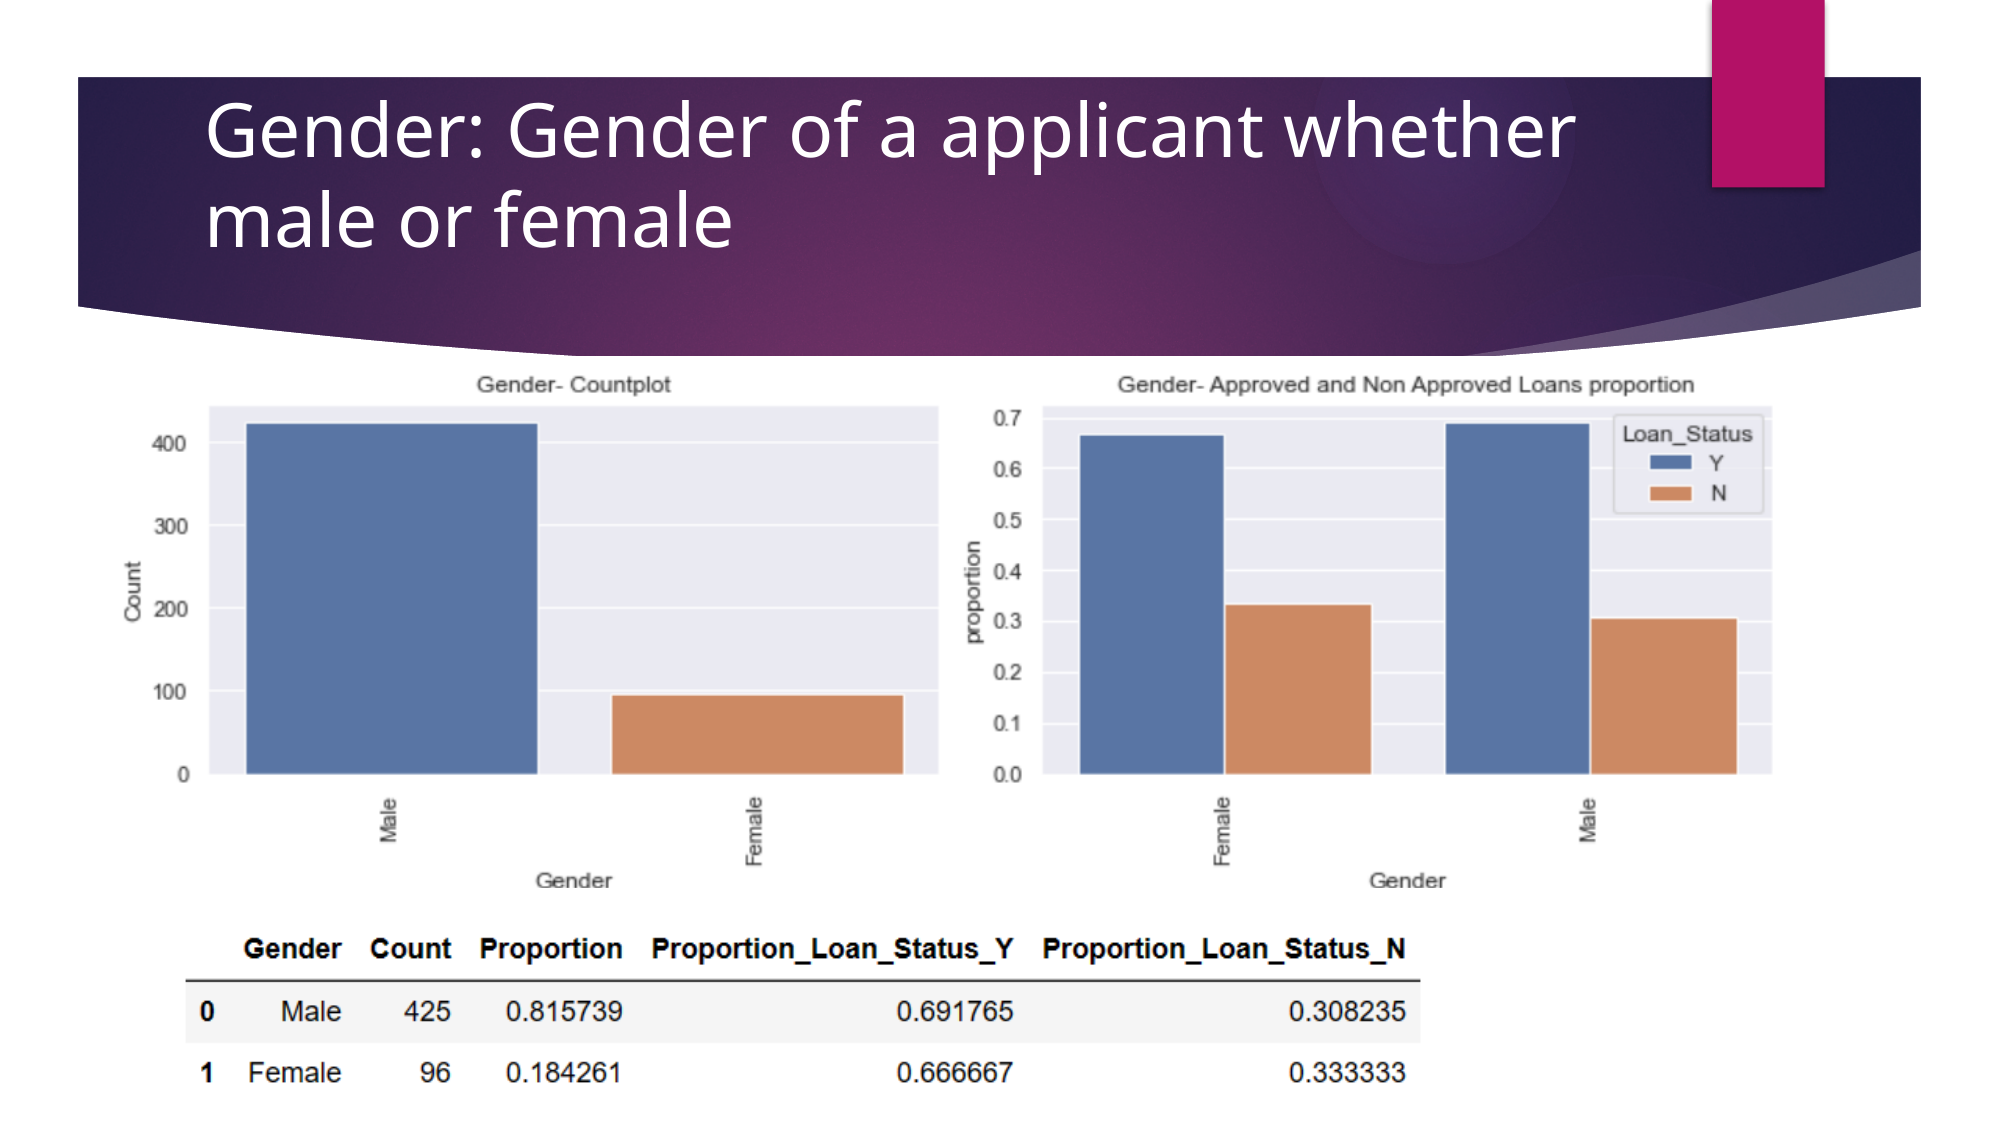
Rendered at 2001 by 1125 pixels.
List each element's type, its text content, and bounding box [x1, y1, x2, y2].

picture [107, 356, 1811, 1125]
title Gender: Gender of a applicant whether male or female [189, 159, 1627, 276]
